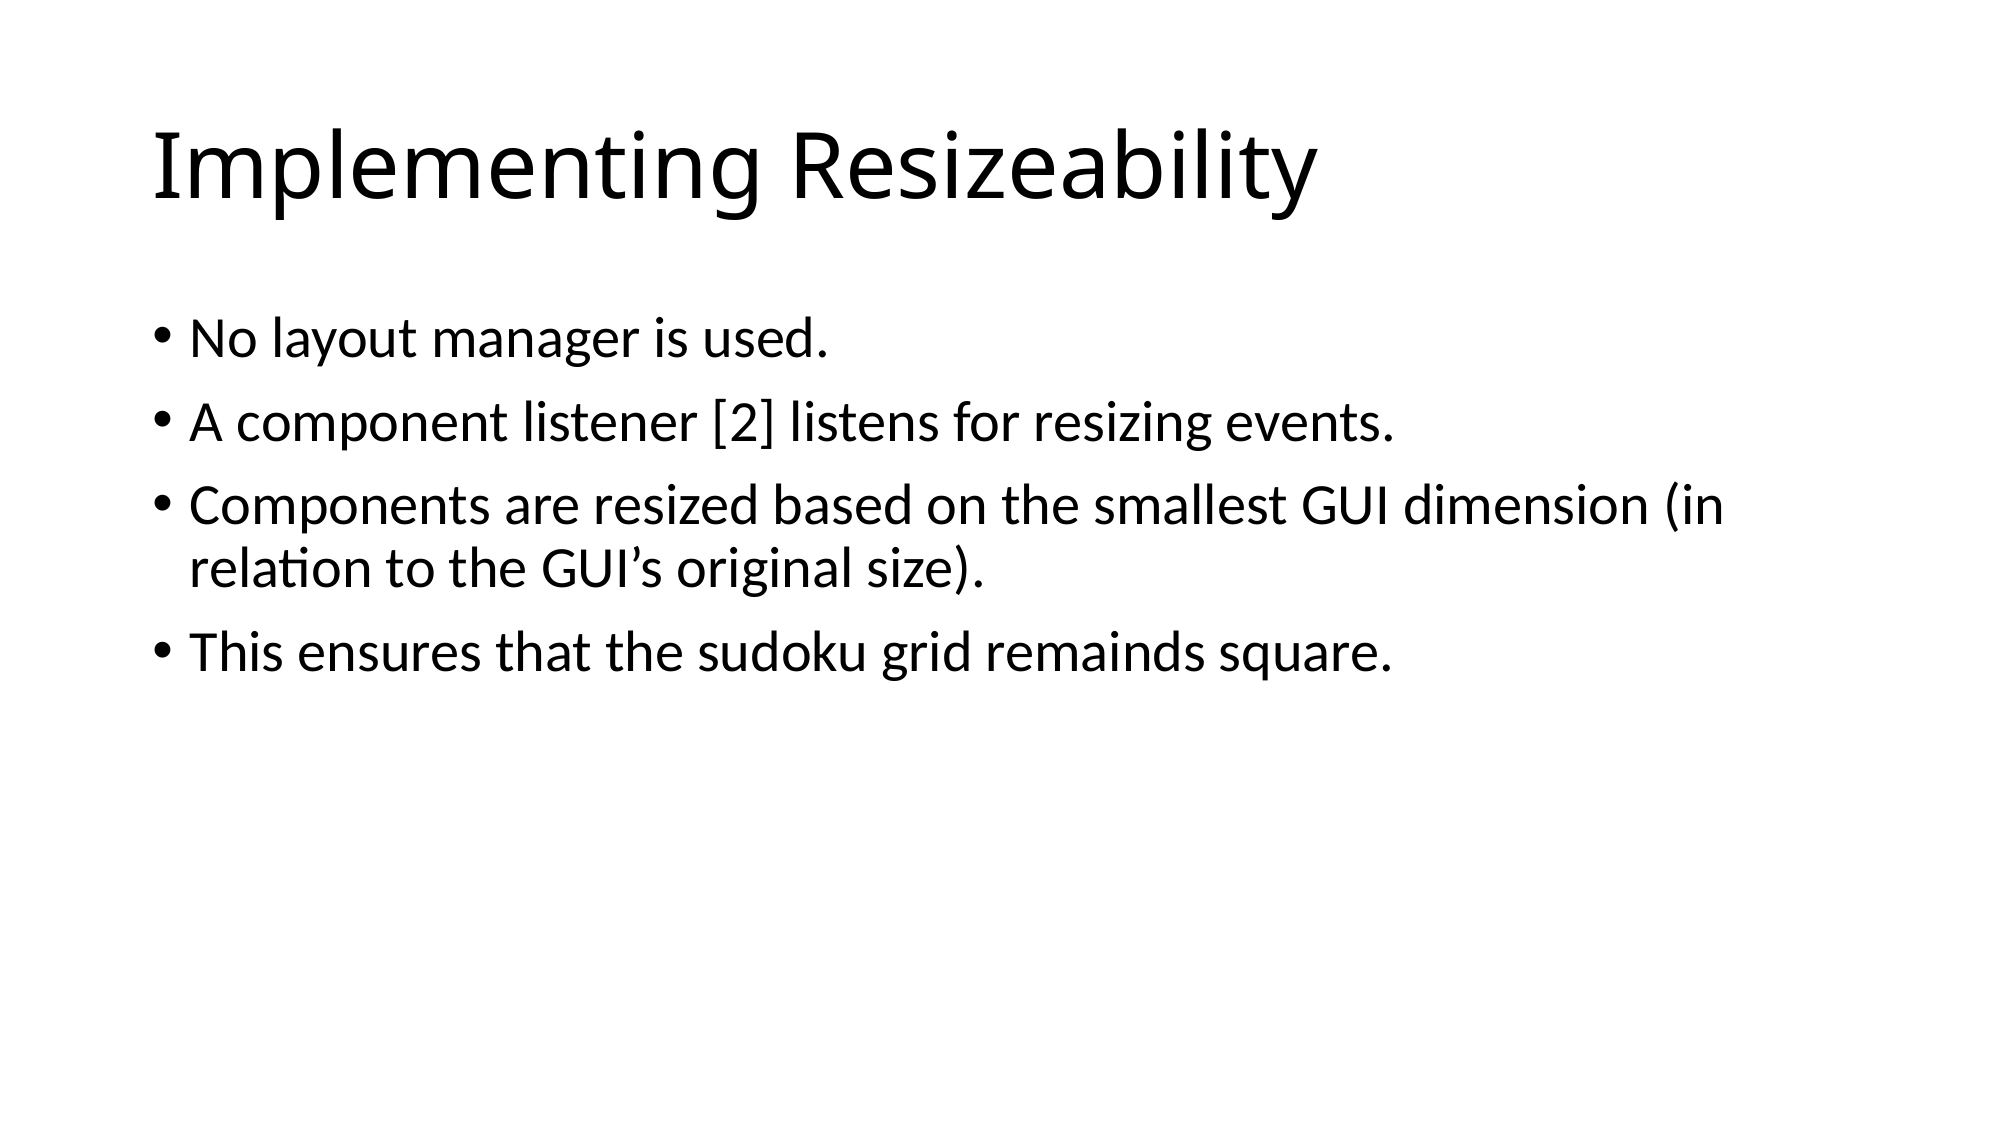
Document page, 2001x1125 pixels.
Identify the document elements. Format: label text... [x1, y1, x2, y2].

list No layout manager is used. A component listener [2] listens for resizing events. Components are resized based on the smallest GUI dimension (in relation to the GUI’s original size). This ensures that the sudoku grid remainds square. [137, 299, 1863, 1014]
title Implementing Resizeability [137, 59, 1863, 278]
